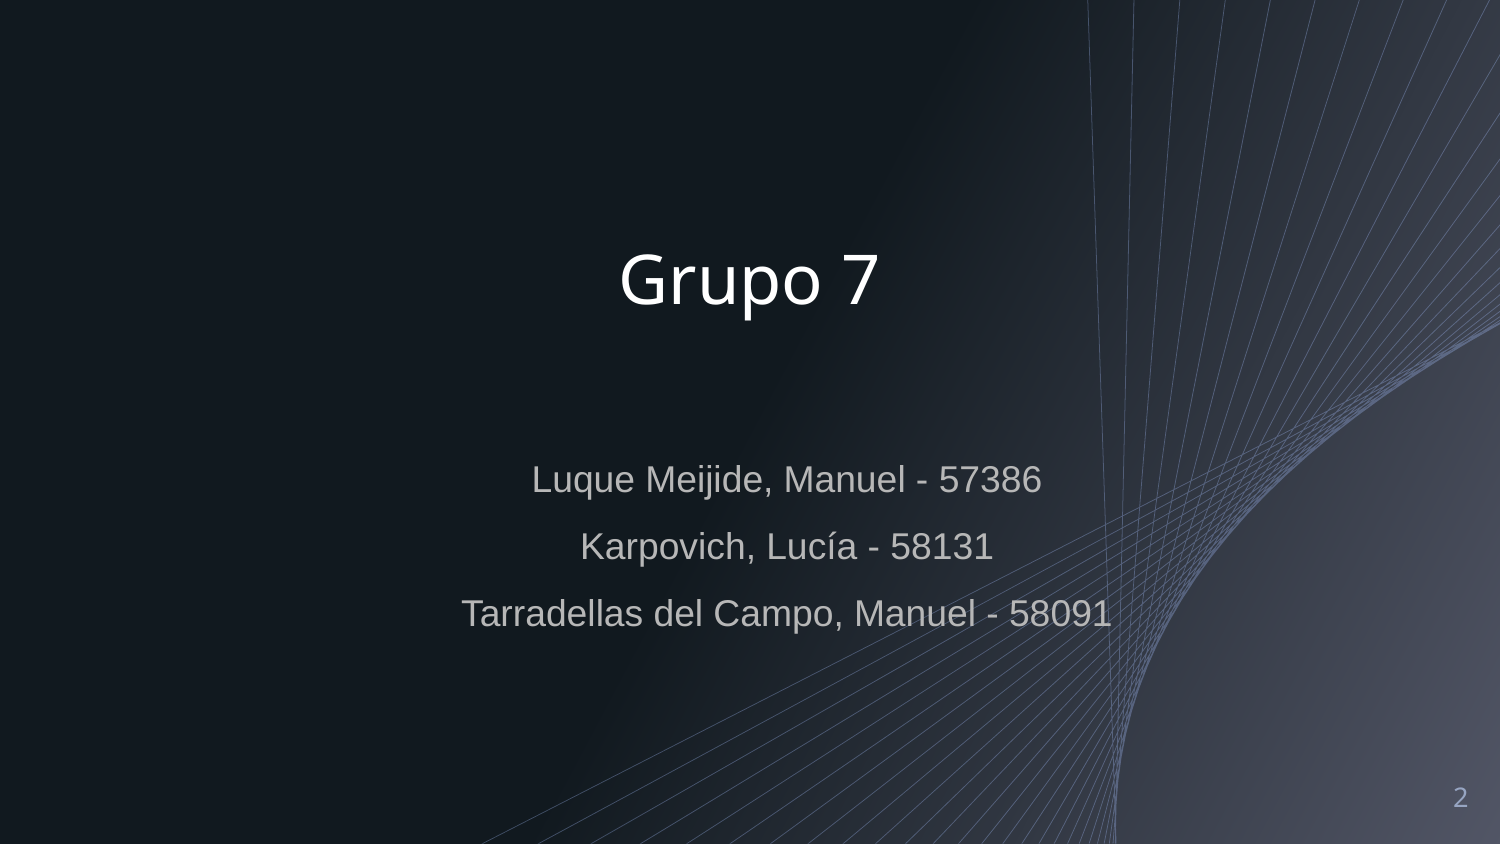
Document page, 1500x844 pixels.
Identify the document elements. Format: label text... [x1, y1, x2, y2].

slide_number ‹#› [1378, 766, 1469, 832]
title Grupo 7 [0, 180, 1500, 319]
list Luque Meijide, Manuel - 57386 Karpovich, Lucía - 58131 Tarradellas del Campo, Manuel - 58091 [0, 432, 1500, 690]
